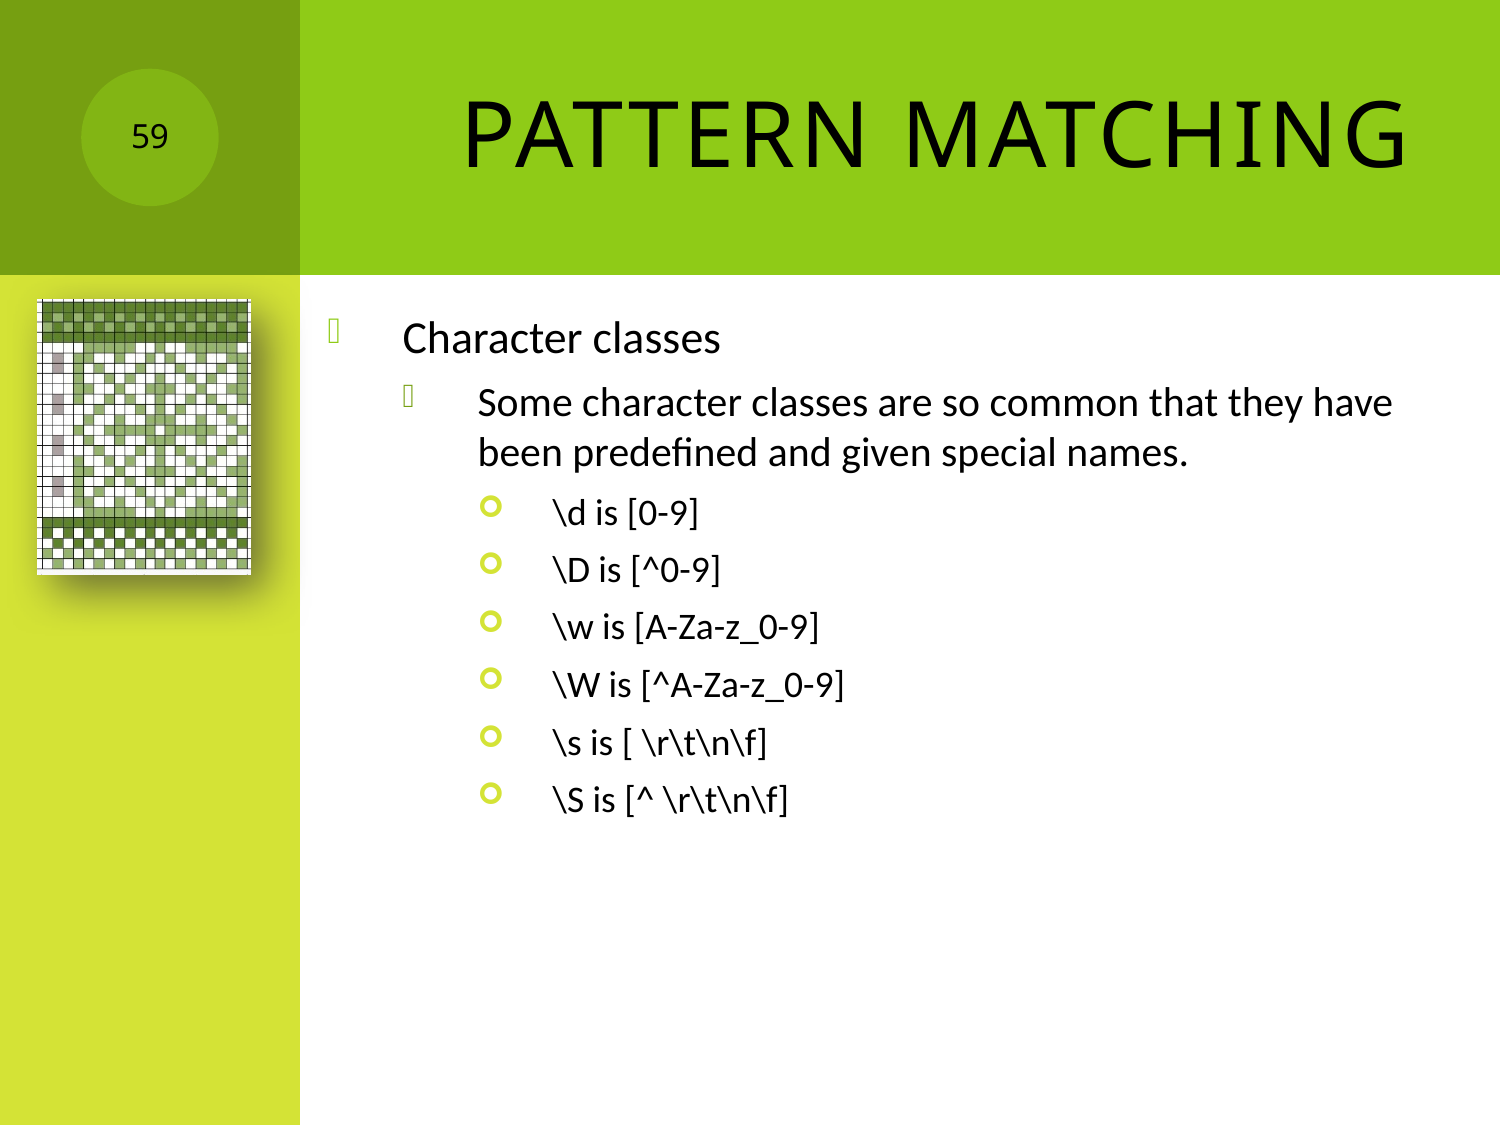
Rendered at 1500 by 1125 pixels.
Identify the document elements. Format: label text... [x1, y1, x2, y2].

title Pattern Matching [399, 37, 1425, 225]
picture [37, 299, 251, 576]
slide_number 59 [87, 87, 213, 188]
list Character classes Some character classes are so common that they have been predefined and given special names. \d is [0-9] \D is [^0-9] \w is [A-Za-z_0-9] \W is [^A-Za-z_0-9] \s is [ \r\t\n\f] \S is [^ \r\t\n\f] [312, 299, 1475, 1013]
